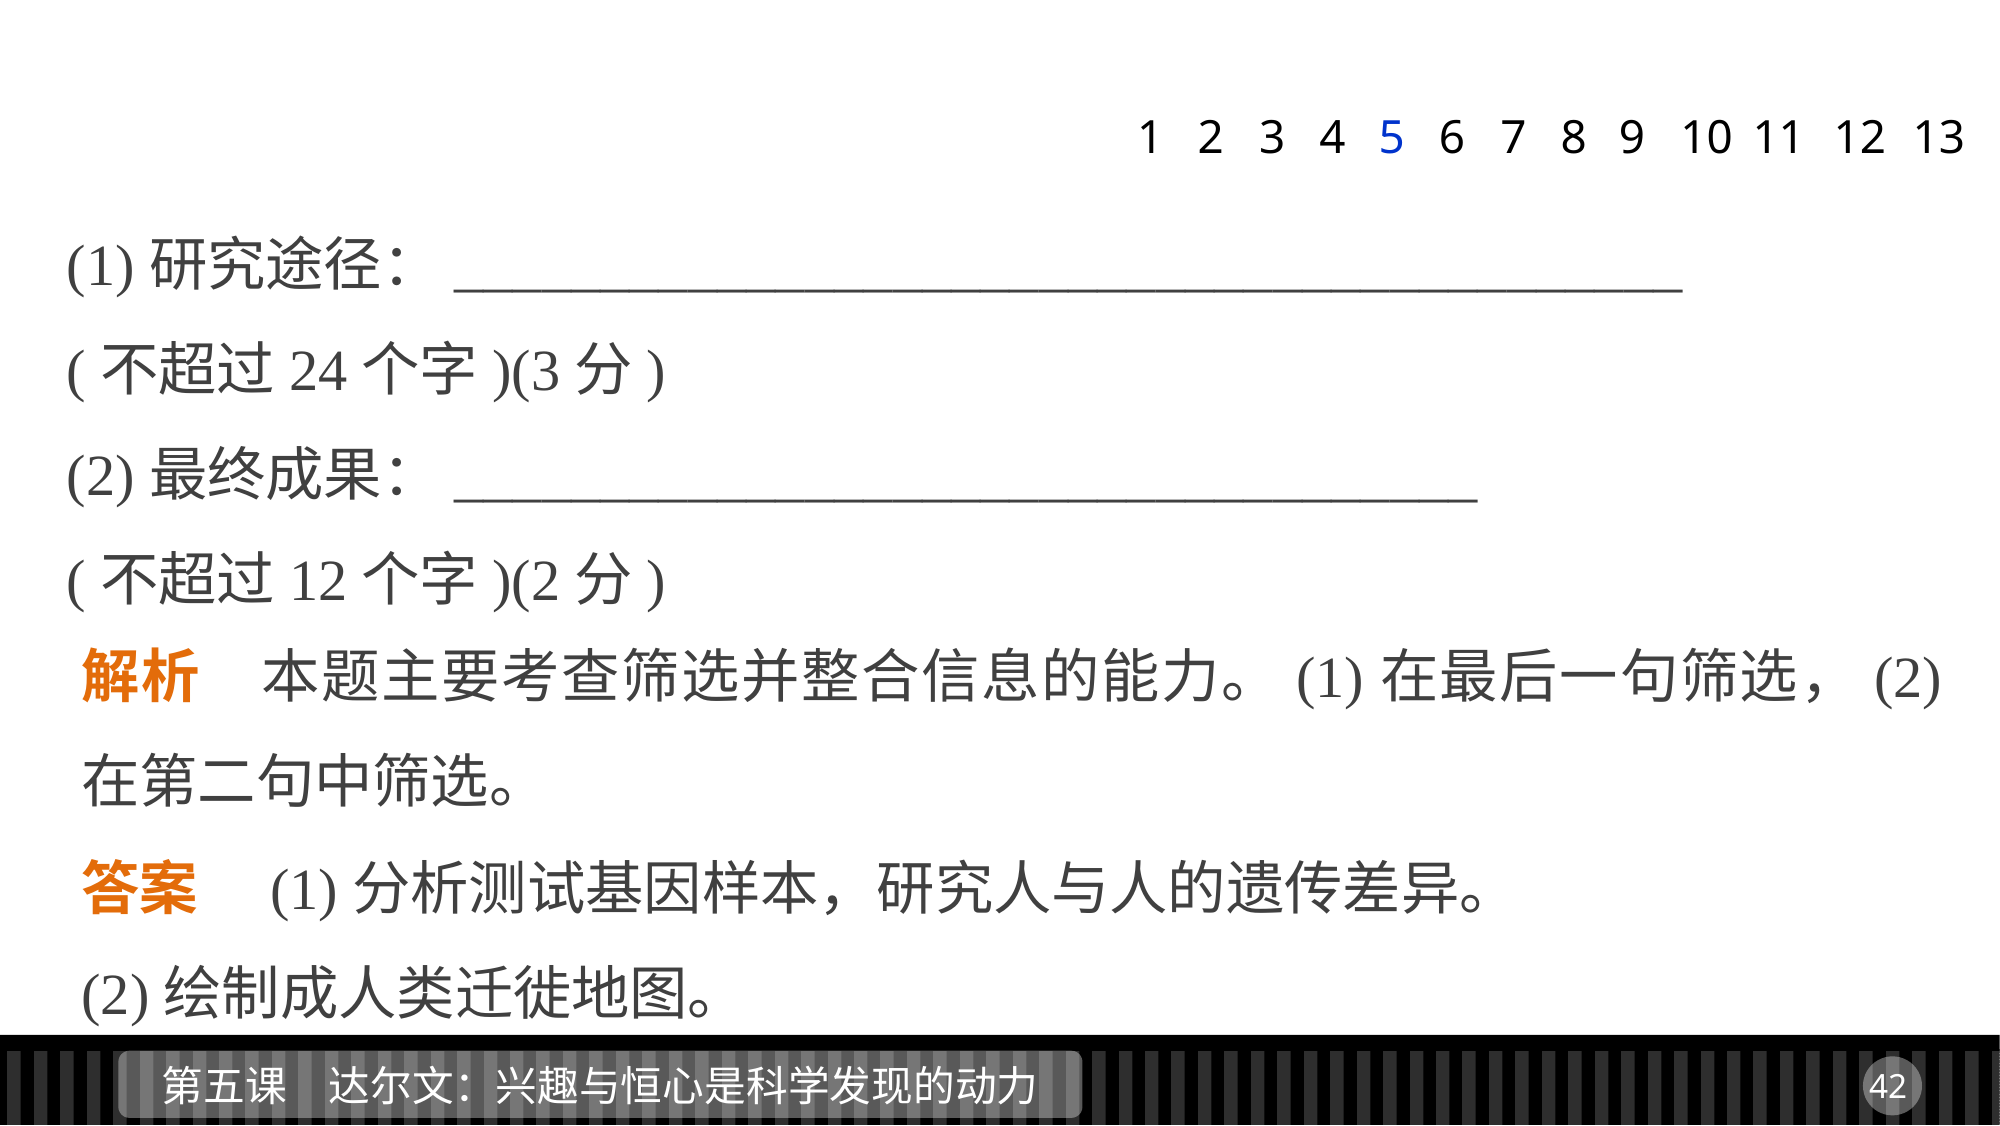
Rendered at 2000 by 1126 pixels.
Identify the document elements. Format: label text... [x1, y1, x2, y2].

text_box 11 [1730, 102, 1811, 169]
text_box 10 [1658, 102, 1730, 169]
text_box 8 [1541, 102, 1599, 169]
text_box 12 [1811, 102, 1890, 169]
text_box (1)研究途径：__________________________________________ (不超过24个字)(3分) (2)最终成果：___________________________________ (不超过12个字)(2分) [52, 184, 1957, 620]
text_box 1 [1117, 102, 1175, 169]
text_box 解析 本题主要考查筛选并整合信息的能力。(1)在最后一句筛选，(2)在第二句中筛选。 [66, 596, 1972, 809]
text_box 3 [1239, 102, 1297, 169]
text_box 13 [1890, 102, 1977, 169]
text_box 2 [1178, 102, 1235, 169]
text_box 4 [1300, 102, 1357, 169]
text_box 6 [1419, 102, 1477, 169]
text_box 9 [1599, 102, 1657, 169]
text_box 答案 (1)分析测试基因样本，研究人与人的遗传差异。 (2)绘制成人类迁徙地图。 [66, 809, 1972, 1034]
text_box 5 [1359, 102, 1416, 169]
text_box 7 [1481, 102, 1538, 169]
